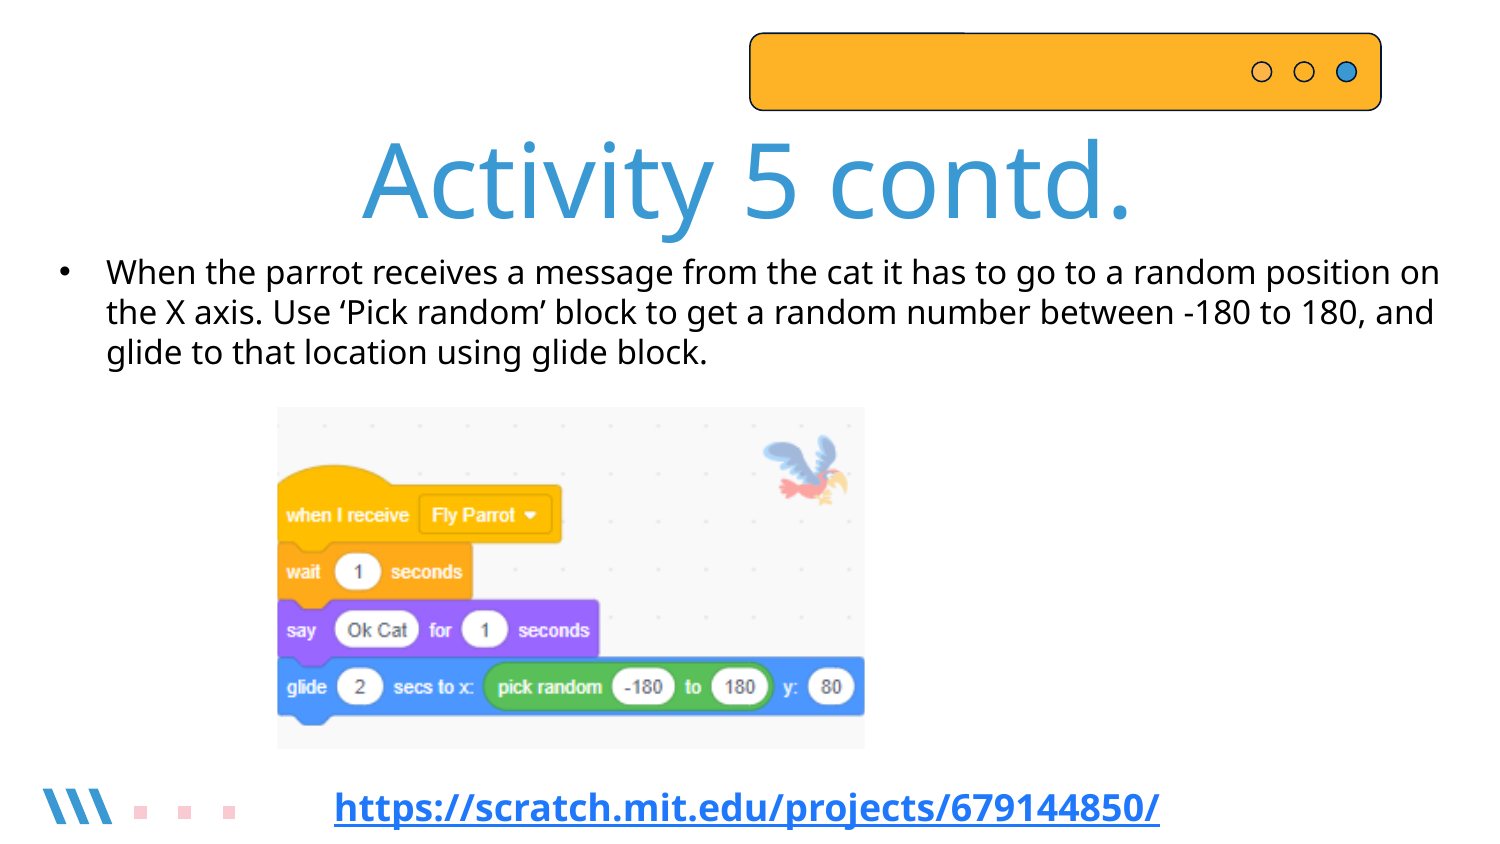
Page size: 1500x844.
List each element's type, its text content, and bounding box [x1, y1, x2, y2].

picture [277, 407, 866, 749]
text_box Activity 5 contd. [117, 126, 1381, 228]
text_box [1251, 61, 1357, 82]
text_box https://scratch.mit.edu/projects/679144850/ [36, 776, 1458, 843]
text_box [749, 33, 1382, 111]
text_box When the parrot receives a message from the cat it has to go to a random position on the X axis. Use ‘Pick random’ block to get a random number between -180 to 180, and glide to that location using glide block. [44, 244, 1500, 539]
